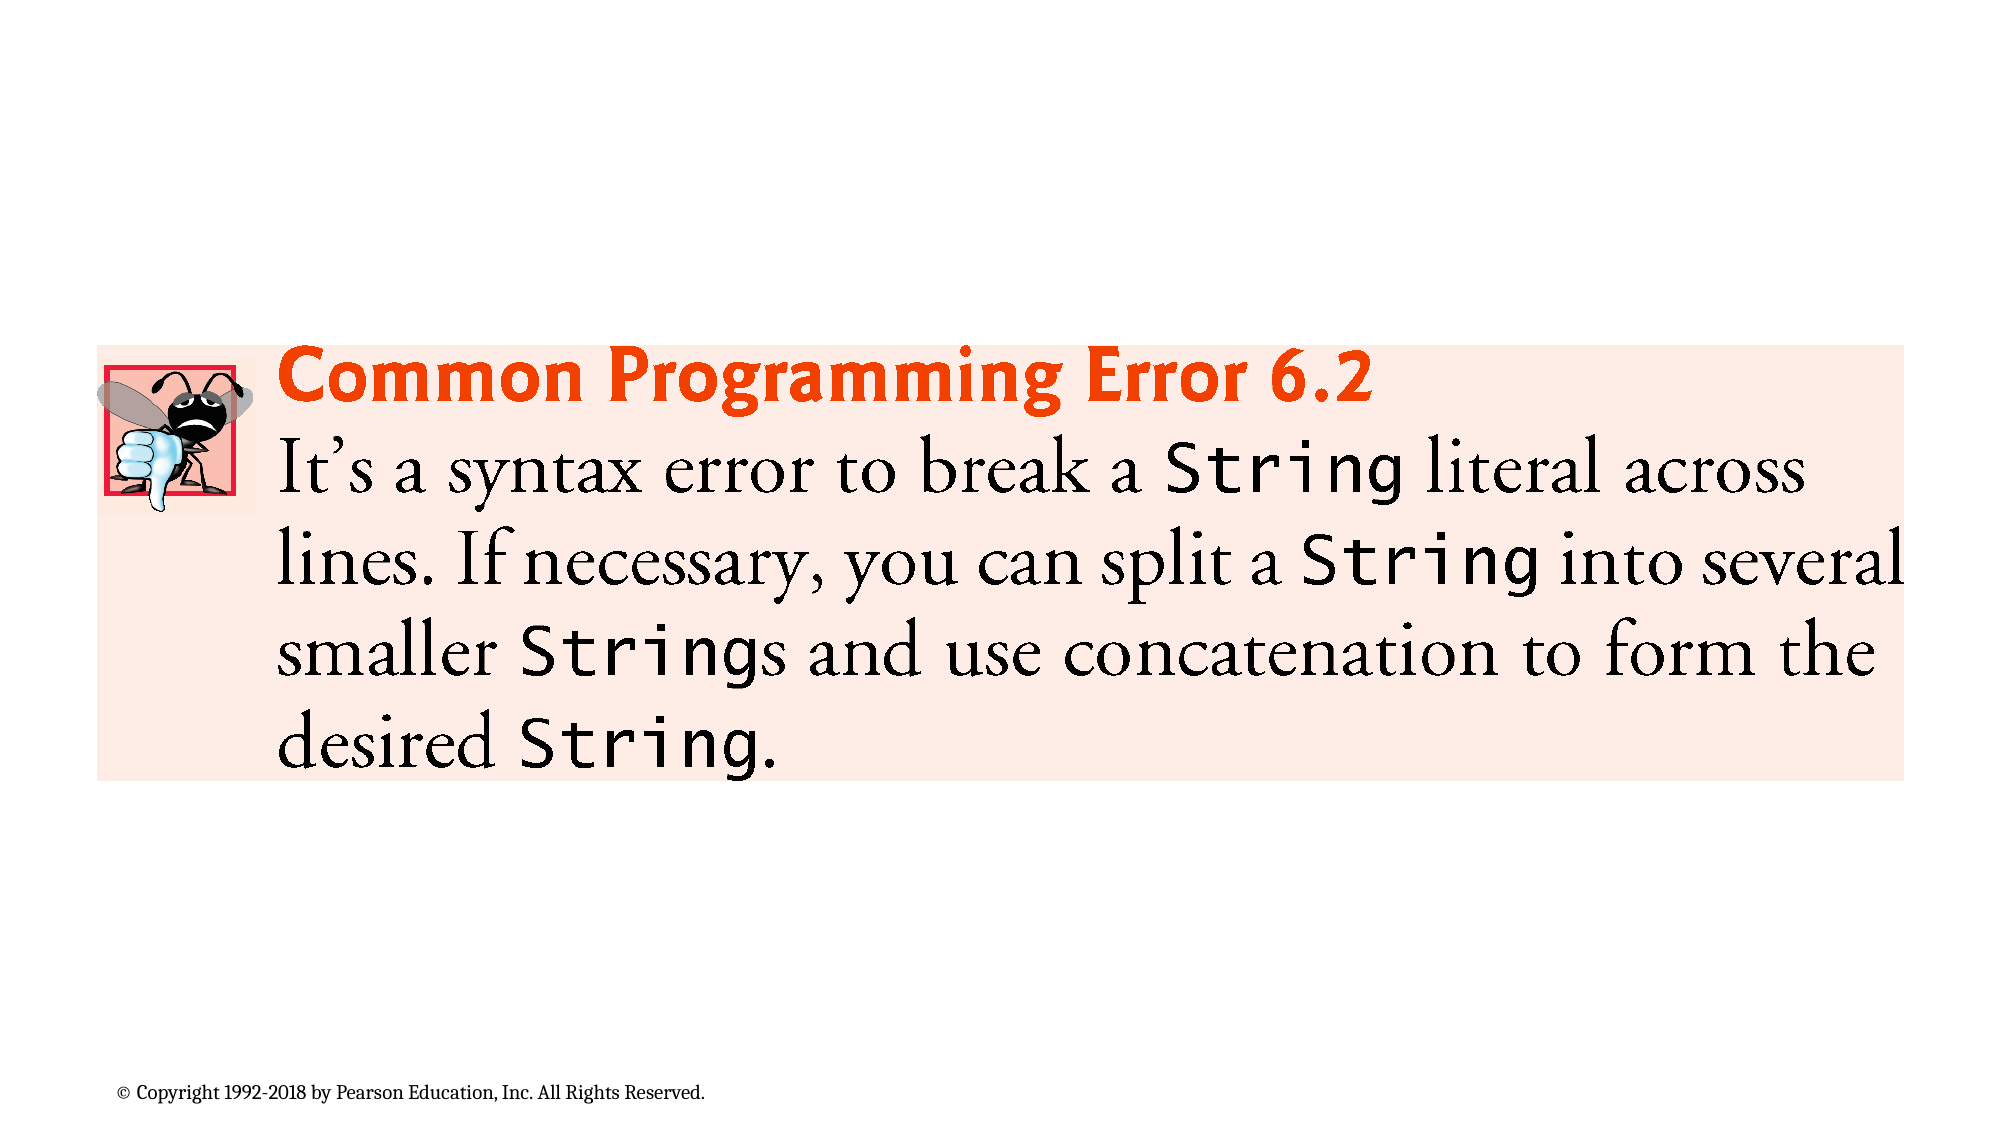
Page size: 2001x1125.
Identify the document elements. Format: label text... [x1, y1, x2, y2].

footer © Copyright 1992-2018 by Pearson Education, Inc. All Rights Reserved. [99, 1051, 1473, 1112]
picture [0, 247, 2000, 877]
